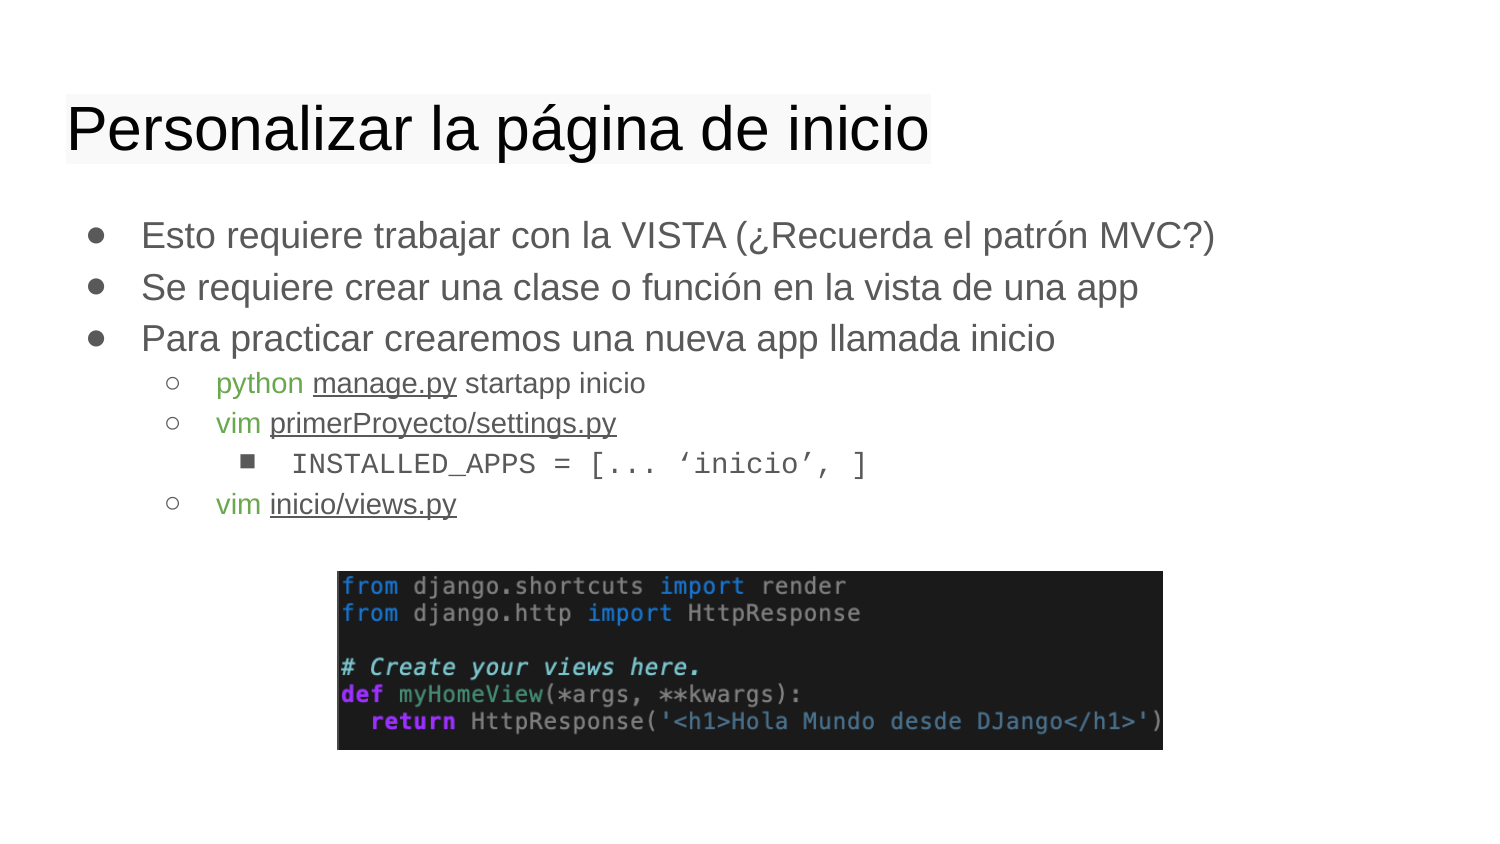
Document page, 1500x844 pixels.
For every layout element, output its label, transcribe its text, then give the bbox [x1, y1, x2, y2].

list Esto requiere trabajar con la VISTA (¿Recuerda el patrón MVC?) Se requiere crear una clase o función en la vista de una app Para practicar crearemos una nueva app llamada inicio python manage.py startapp inicio vim primerProyecto/settings.py INSTALLED_APPS = [... ‘inicio’, ] vim inicio/views.py [51, 189, 1500, 750]
picture [336, 571, 1164, 750]
title Personalizar la página de inicio [51, 72, 1449, 167]
